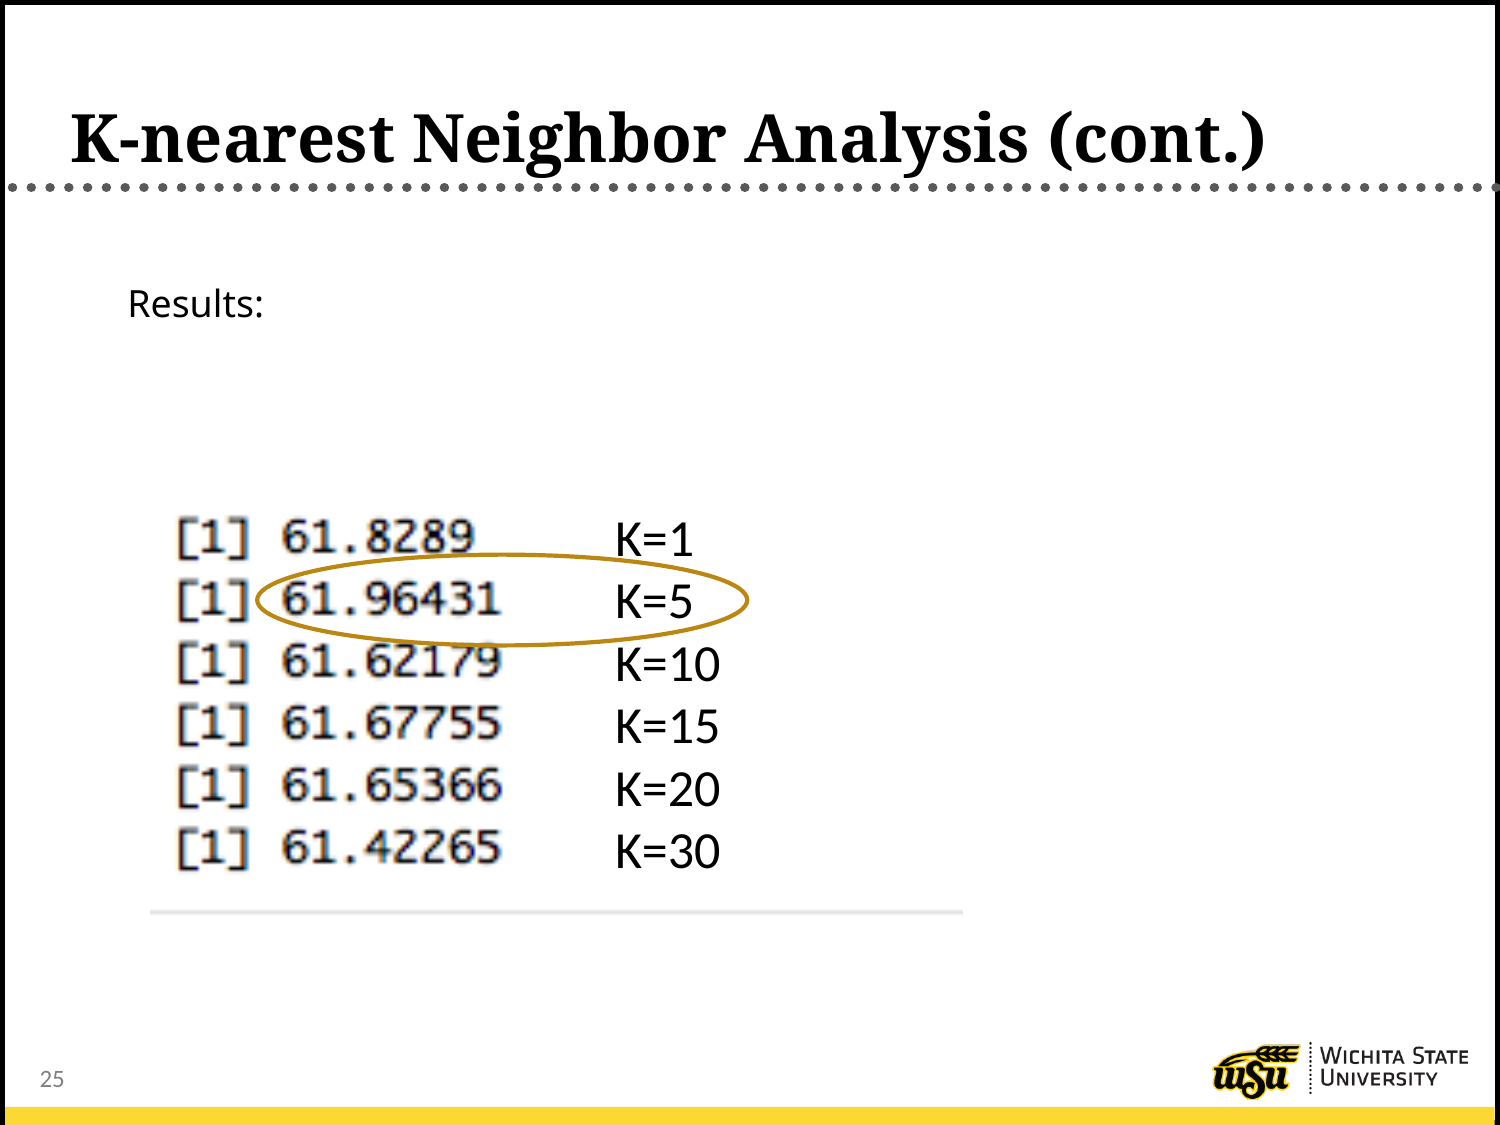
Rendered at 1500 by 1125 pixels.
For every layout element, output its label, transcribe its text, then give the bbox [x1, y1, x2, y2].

picture [1212, 1042, 1468, 1100]
picture [149, 437, 963, 942]
text_box Results: [112, 272, 280, 333]
title K-nearest Neighbor Analysis (cont.) [55, 44, 1451, 185]
